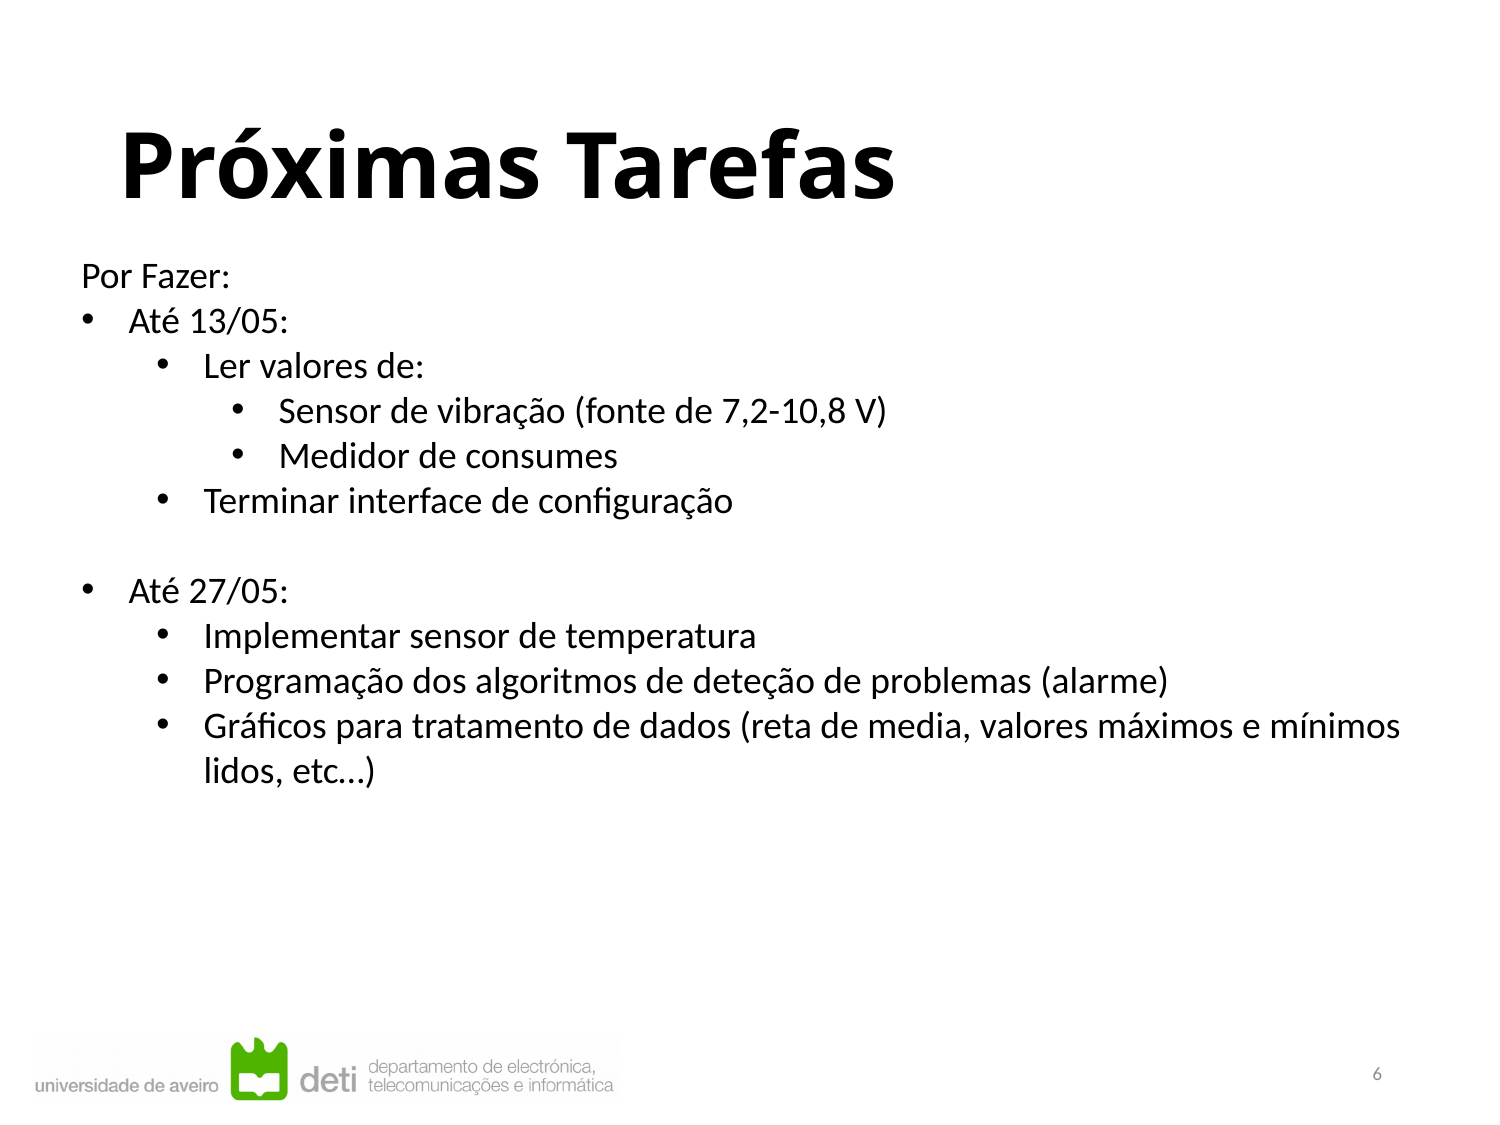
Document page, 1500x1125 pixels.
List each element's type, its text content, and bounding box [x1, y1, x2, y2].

text_box Próximas Tarefas [103, 59, 1397, 243]
text_box Por Fazer: Até 13/05: Ler valores de: Sensor de vibração (fonte de 7,2-10,8 V) Medidor de consumes Terminar interface de configuração Até 27/05: Implementar sensor de temperatura Programação dos algoritmos de deteção de problemas (alarme) Gráficos para tratamento de dados (reta de media, valores máximos e mínimos lidos, etc…) [66, 243, 1434, 844]
text_box 6 [1059, 1042, 1397, 1103]
picture [32, 1029, 623, 1103]
